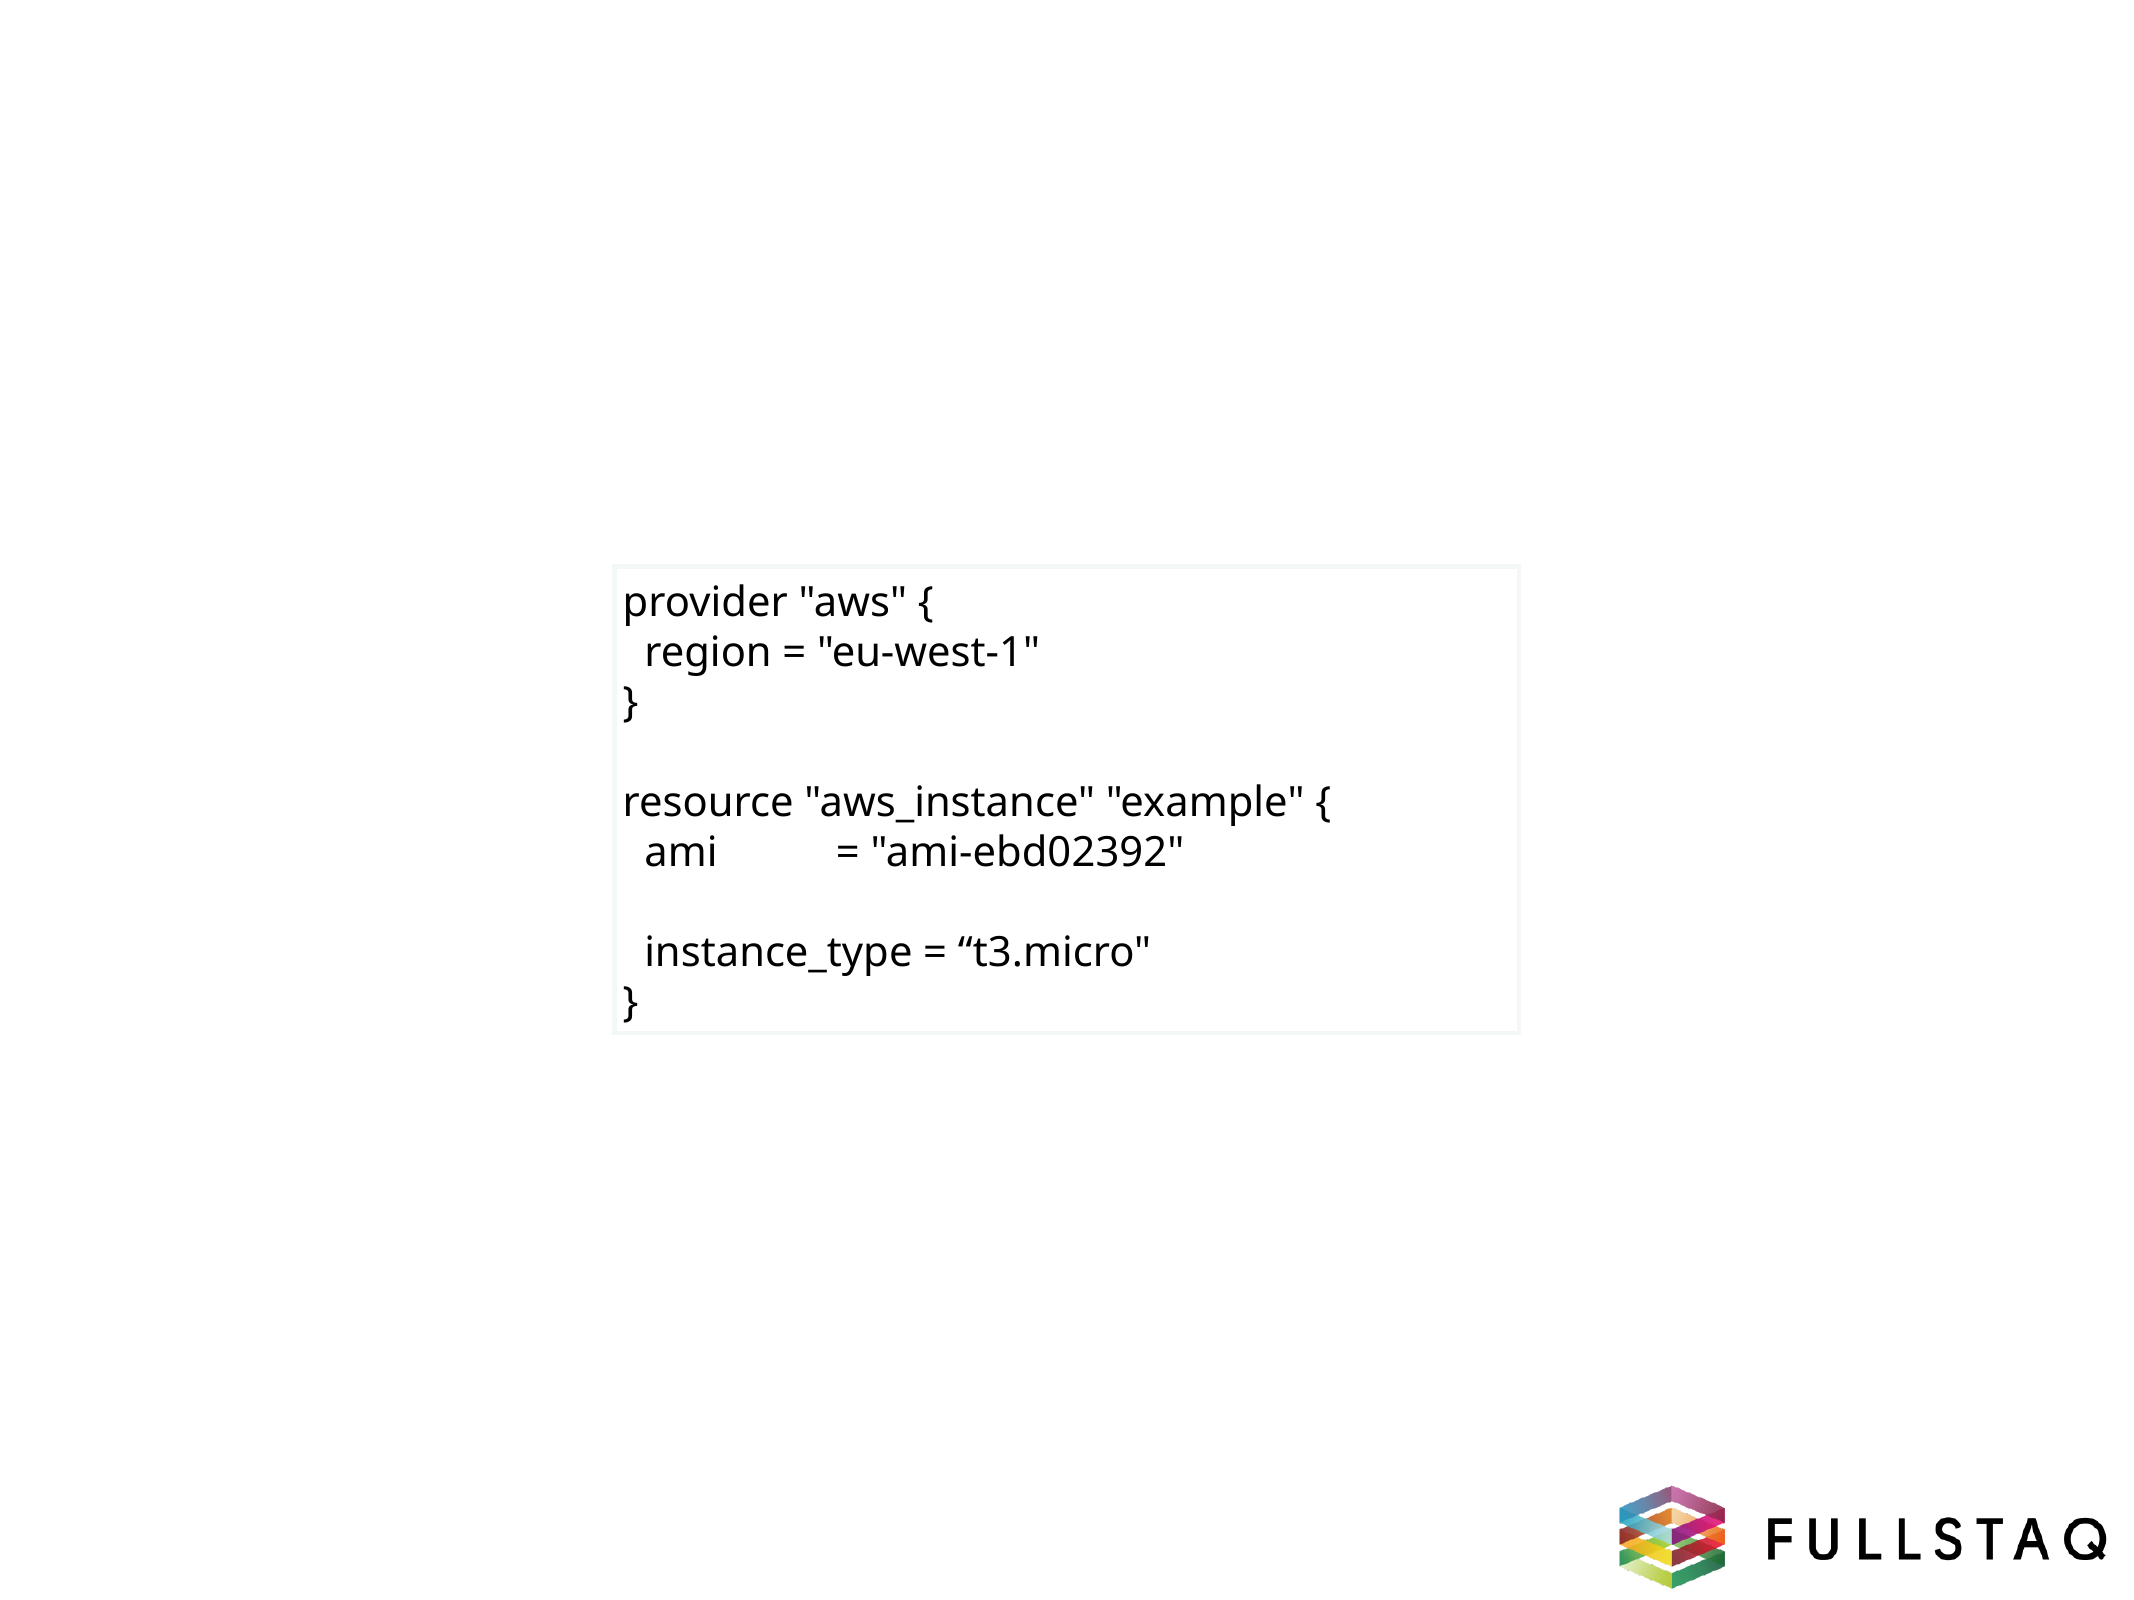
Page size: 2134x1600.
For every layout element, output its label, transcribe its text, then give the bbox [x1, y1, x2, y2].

text_box provider "aws" { region = "eu-west-1" } resource "aws_instance" "example" { ami = "ami-ebd02392" instance_type = “t3.micro" } [614, 566, 1519, 1034]
picture [1609, 1477, 2114, 1596]
